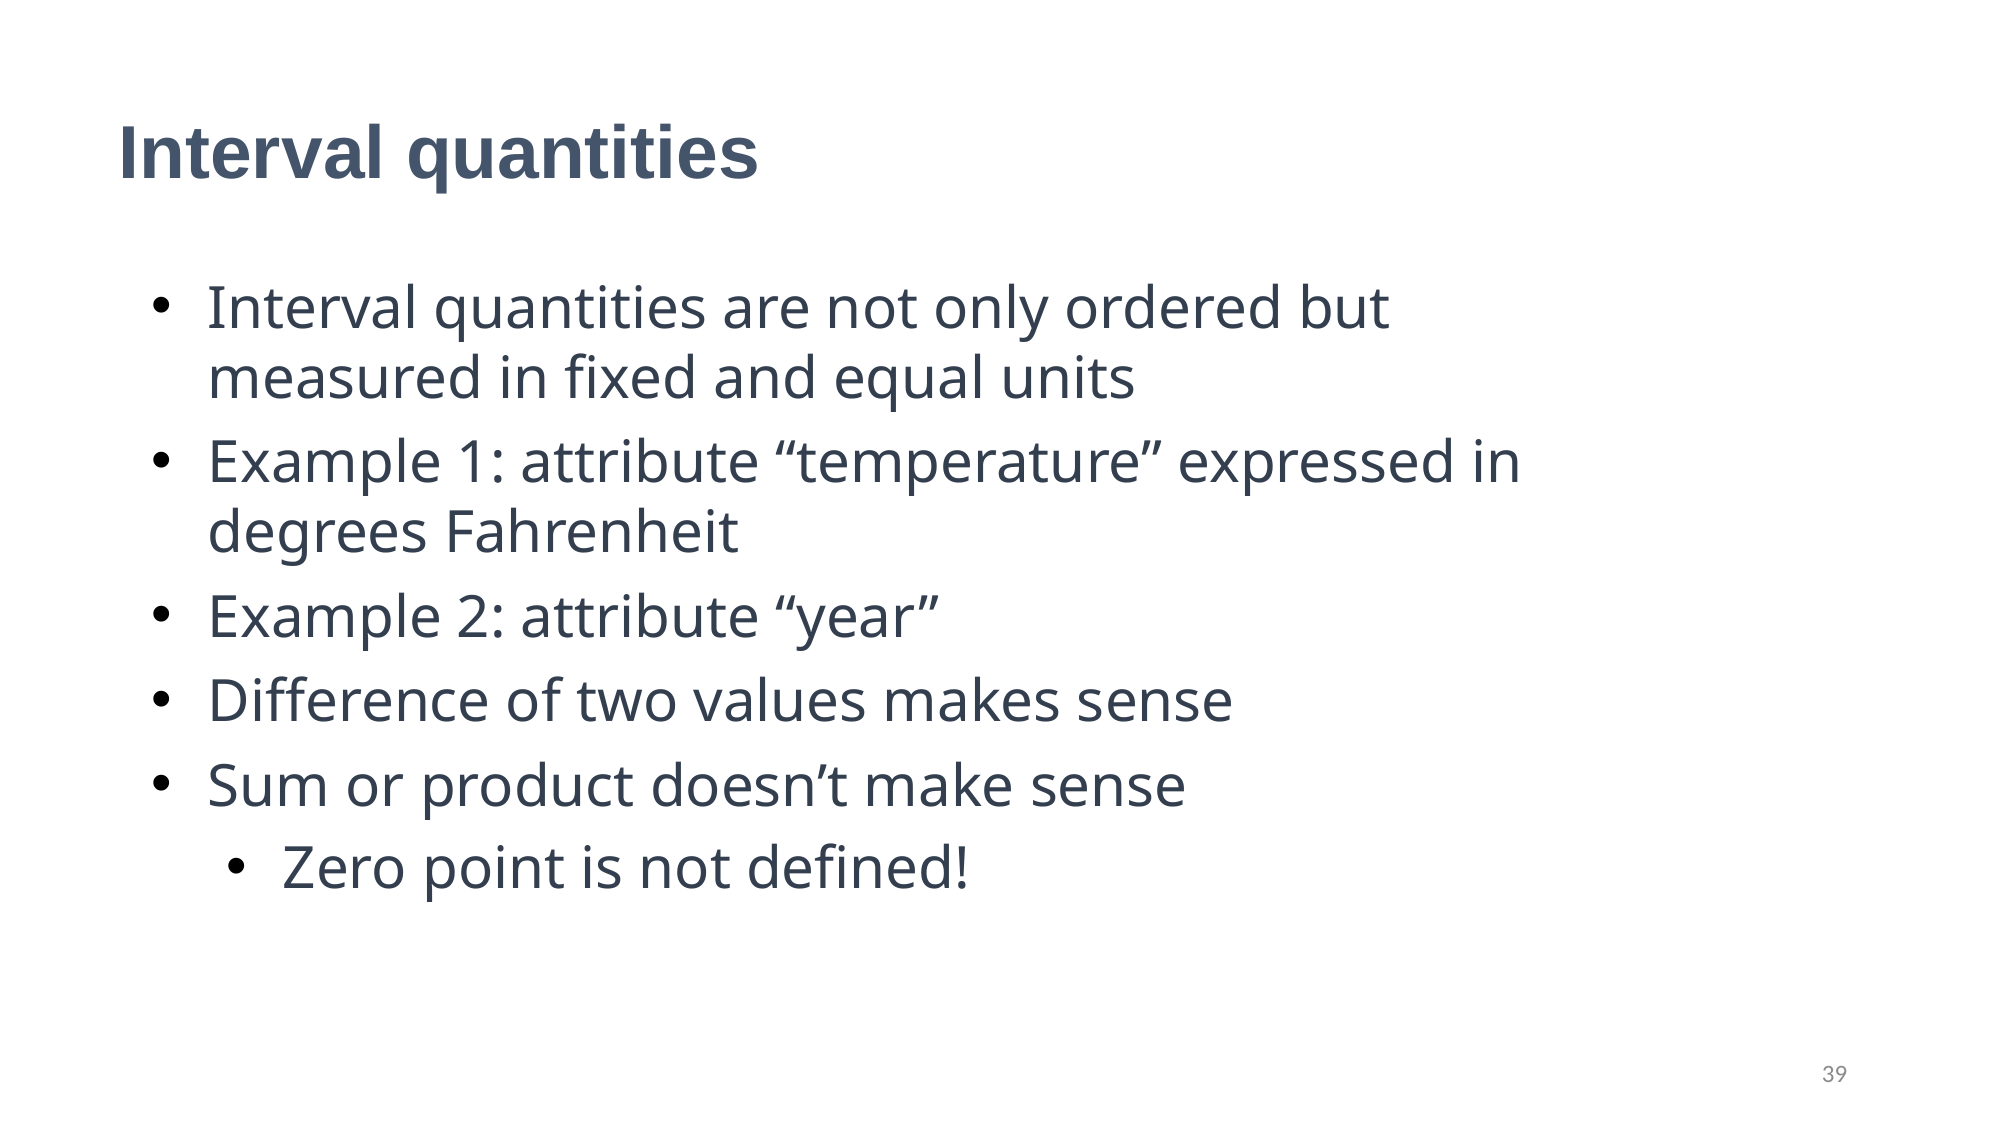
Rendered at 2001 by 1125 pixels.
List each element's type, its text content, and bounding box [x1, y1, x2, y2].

text_box Interval quantities are not only ordered but measured in fixed and equal units Example 1: attribute “temperature” expressed in degrees Fahrenheit Example 2: attribute “year” Difference of two values makes sense Sum or product doesn’t make sense Zero point is not defined! [136, 262, 1630, 908]
slide_number 39 [1412, 1042, 1863, 1103]
title Interval quantities [104, 74, 1342, 235]
